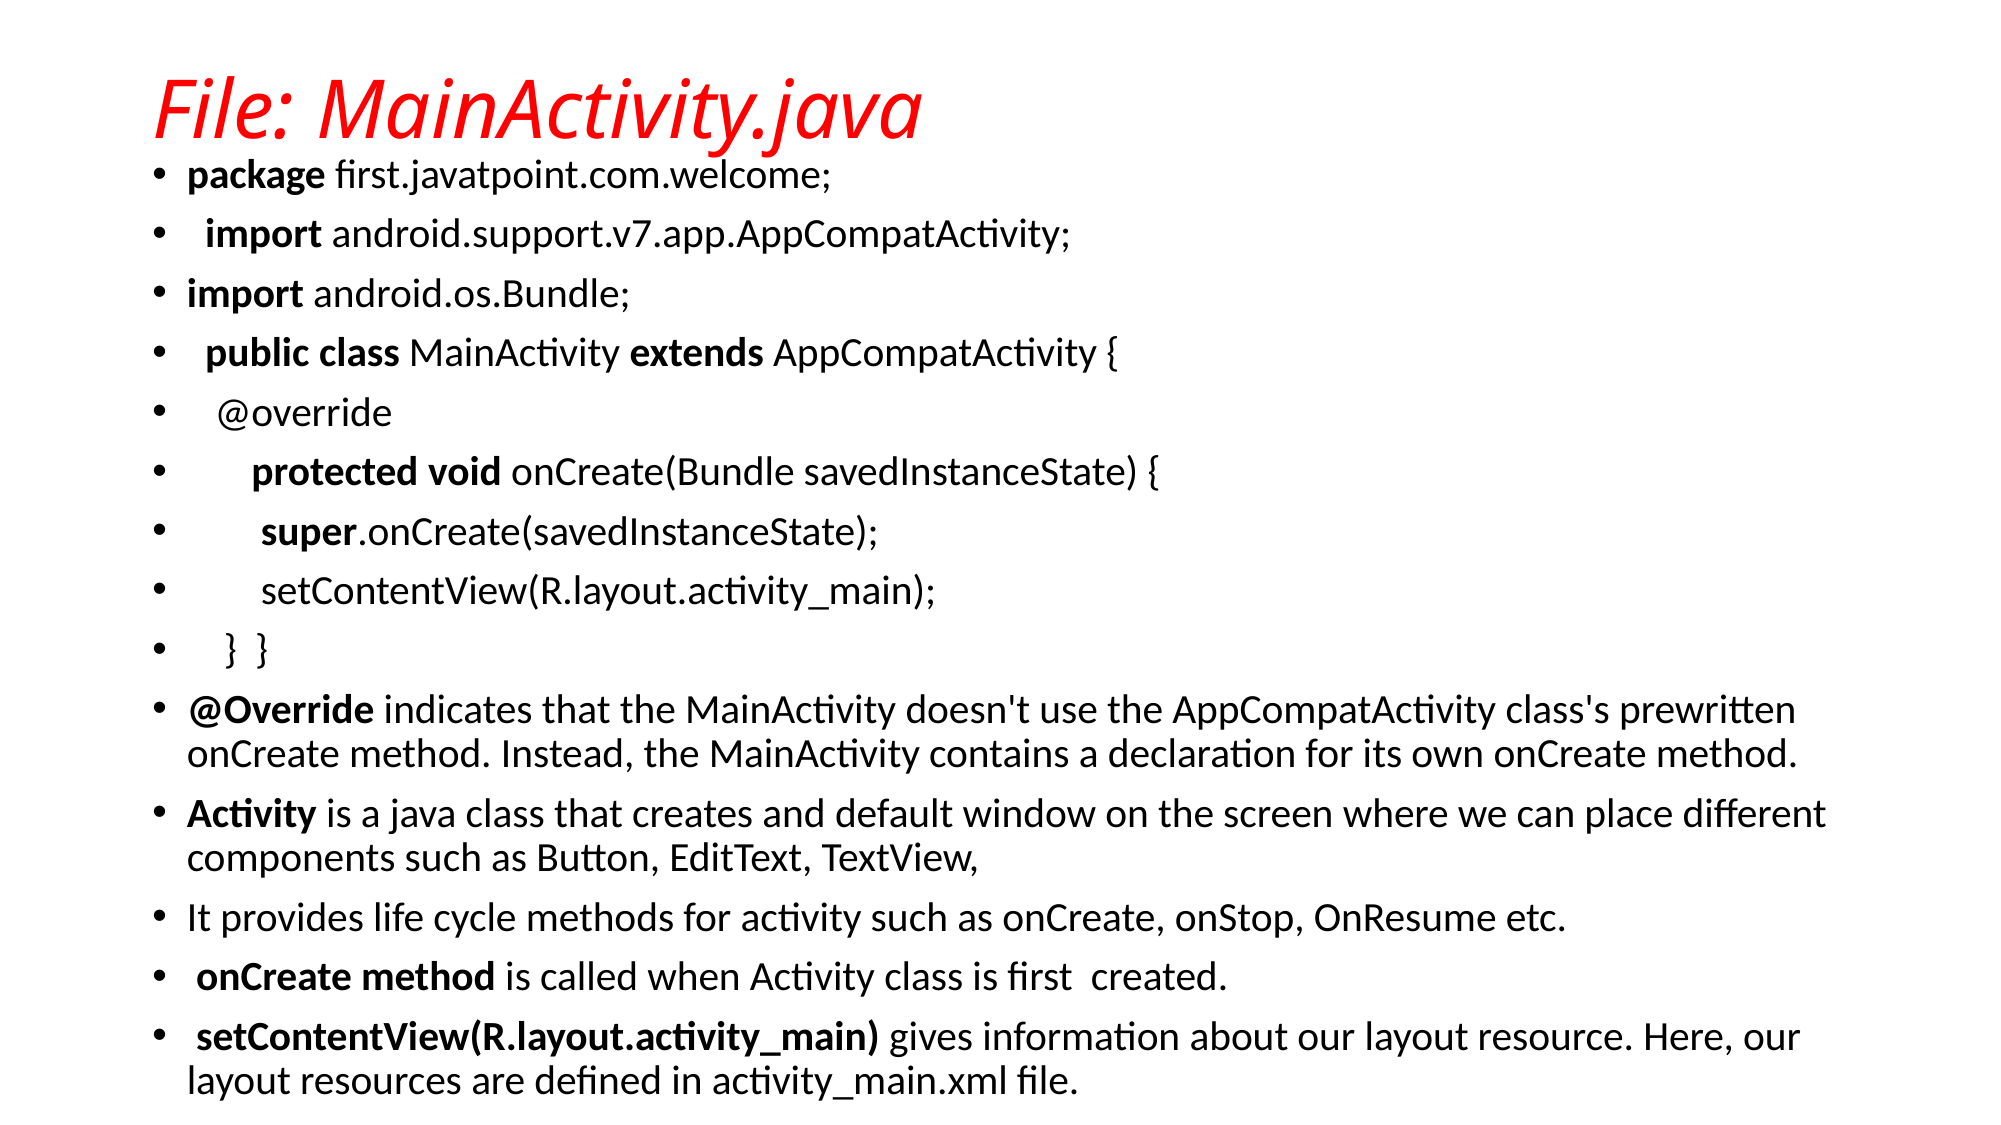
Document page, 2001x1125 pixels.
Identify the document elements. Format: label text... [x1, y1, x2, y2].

list package first.javatpoint.com.welcome; import android.support.v7.app.AppCompatActivity; import android.os.Bundle; public class MainActivity extends AppCompatActivity { @override protected void onCreate(Bundle savedInstanceState) { super.onCreate(savedInstanceState); setContentView(R.layout.activity_main); } } @Override indicates that the MainActivity doesn't use the AppCompatActivity class's prewritten onCreate method. Instead, the MainActivity contains a declaration for its own onCreate method. Activity is a java class that creates and default window on the screen where we can place different components such as Button, EditText, TextView, It provides life cycle methods for activity such as onCreate, onStop, OnResume etc. onCreate method is called when Activity class is first created. setContentView(R.layout.activity_main) gives information about our layout resource. Here, our layout resources are defined in activity_main.xml file. [137, 145, 1863, 1125]
title File: MainActivity.java [137, 59, 1863, 145]
